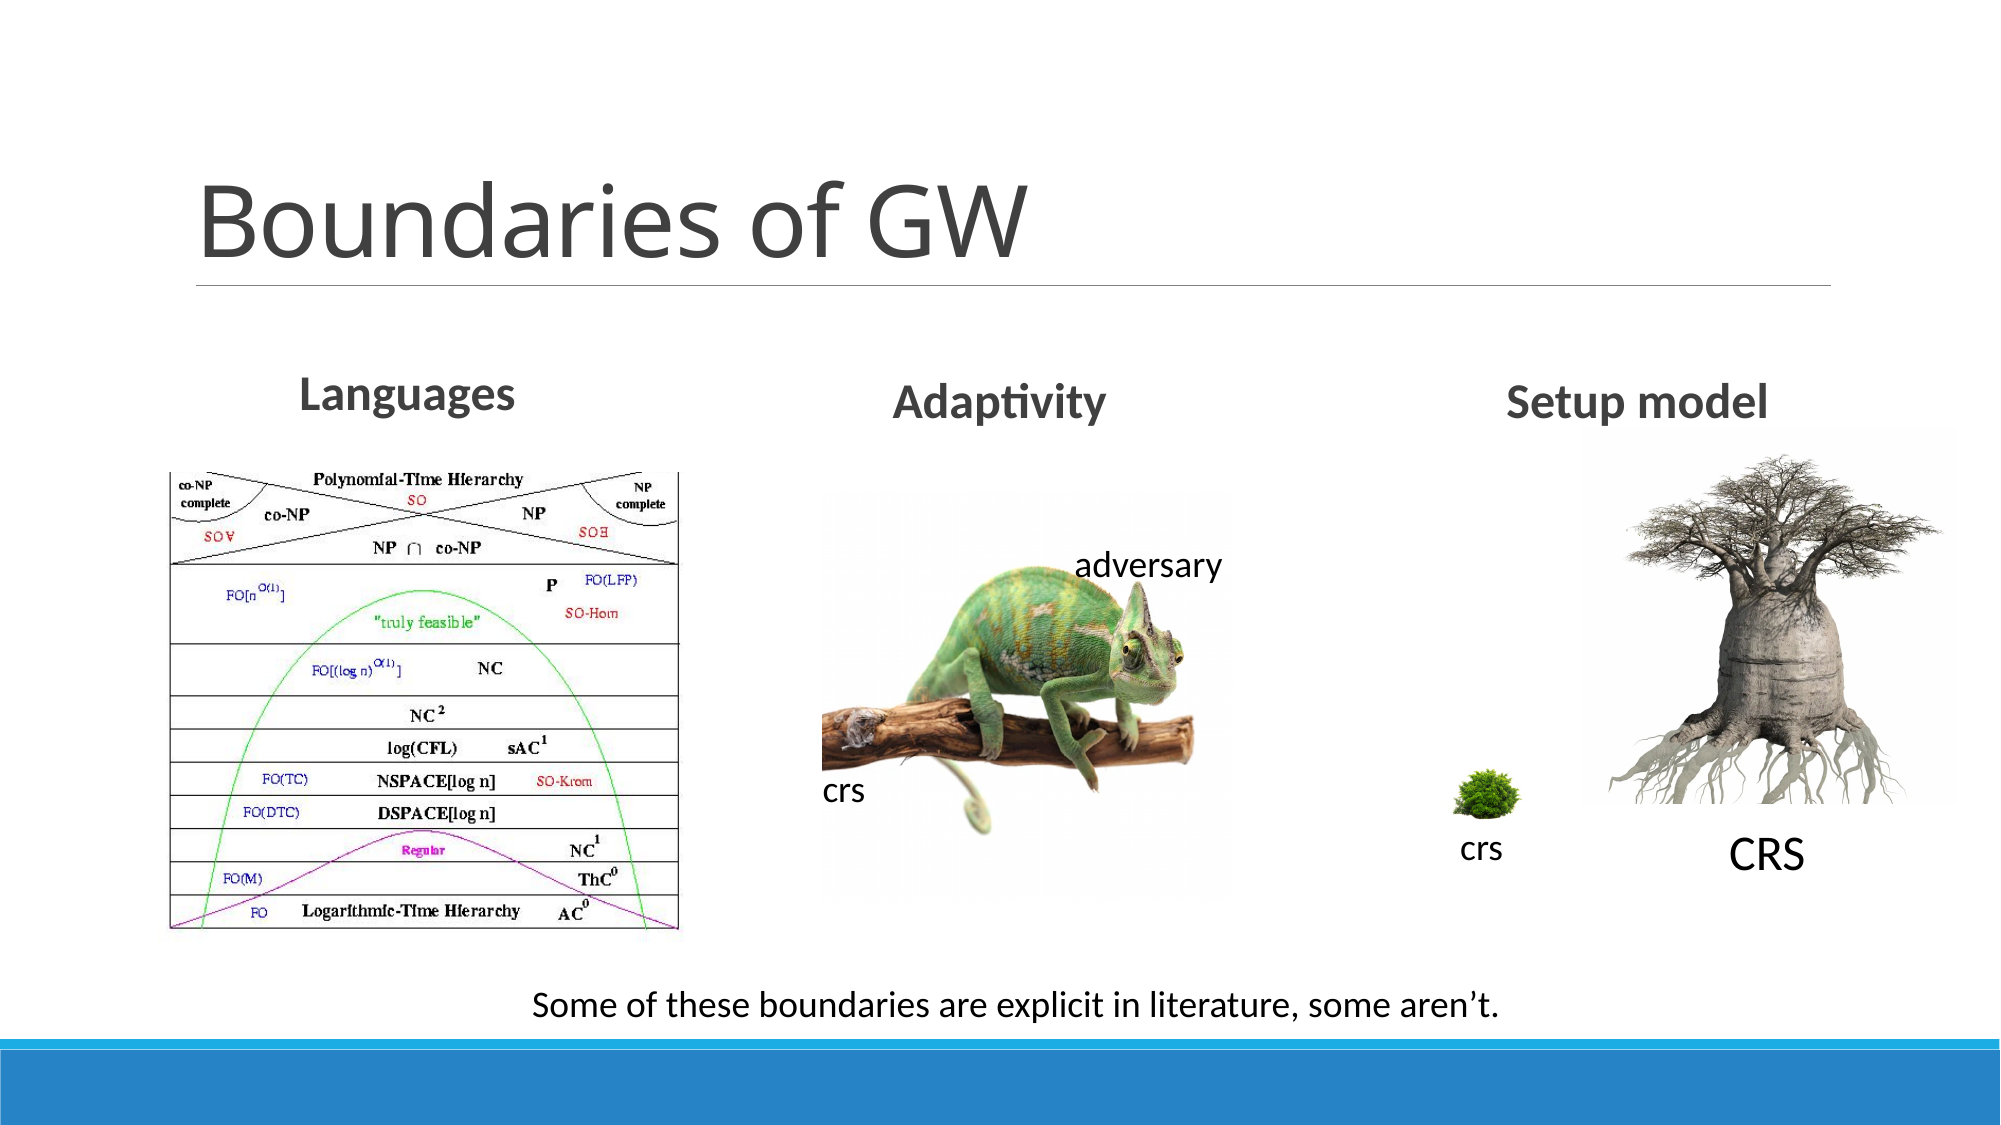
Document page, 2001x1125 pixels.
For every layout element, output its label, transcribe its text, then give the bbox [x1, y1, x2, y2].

list Languages [284, 359, 623, 468]
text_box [1436, 367, 1957, 1029]
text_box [807, 367, 1249, 1029]
text_box Some of these boundaries are explicit in literature, some aren’t. [716, 972, 805, 1032]
text_box Some of these boundaries are explicit in literature, some aren’t. [1256, 972, 1435, 1032]
title Boundaries of GW [180, 47, 1830, 285]
picture [149, 471, 709, 1125]
